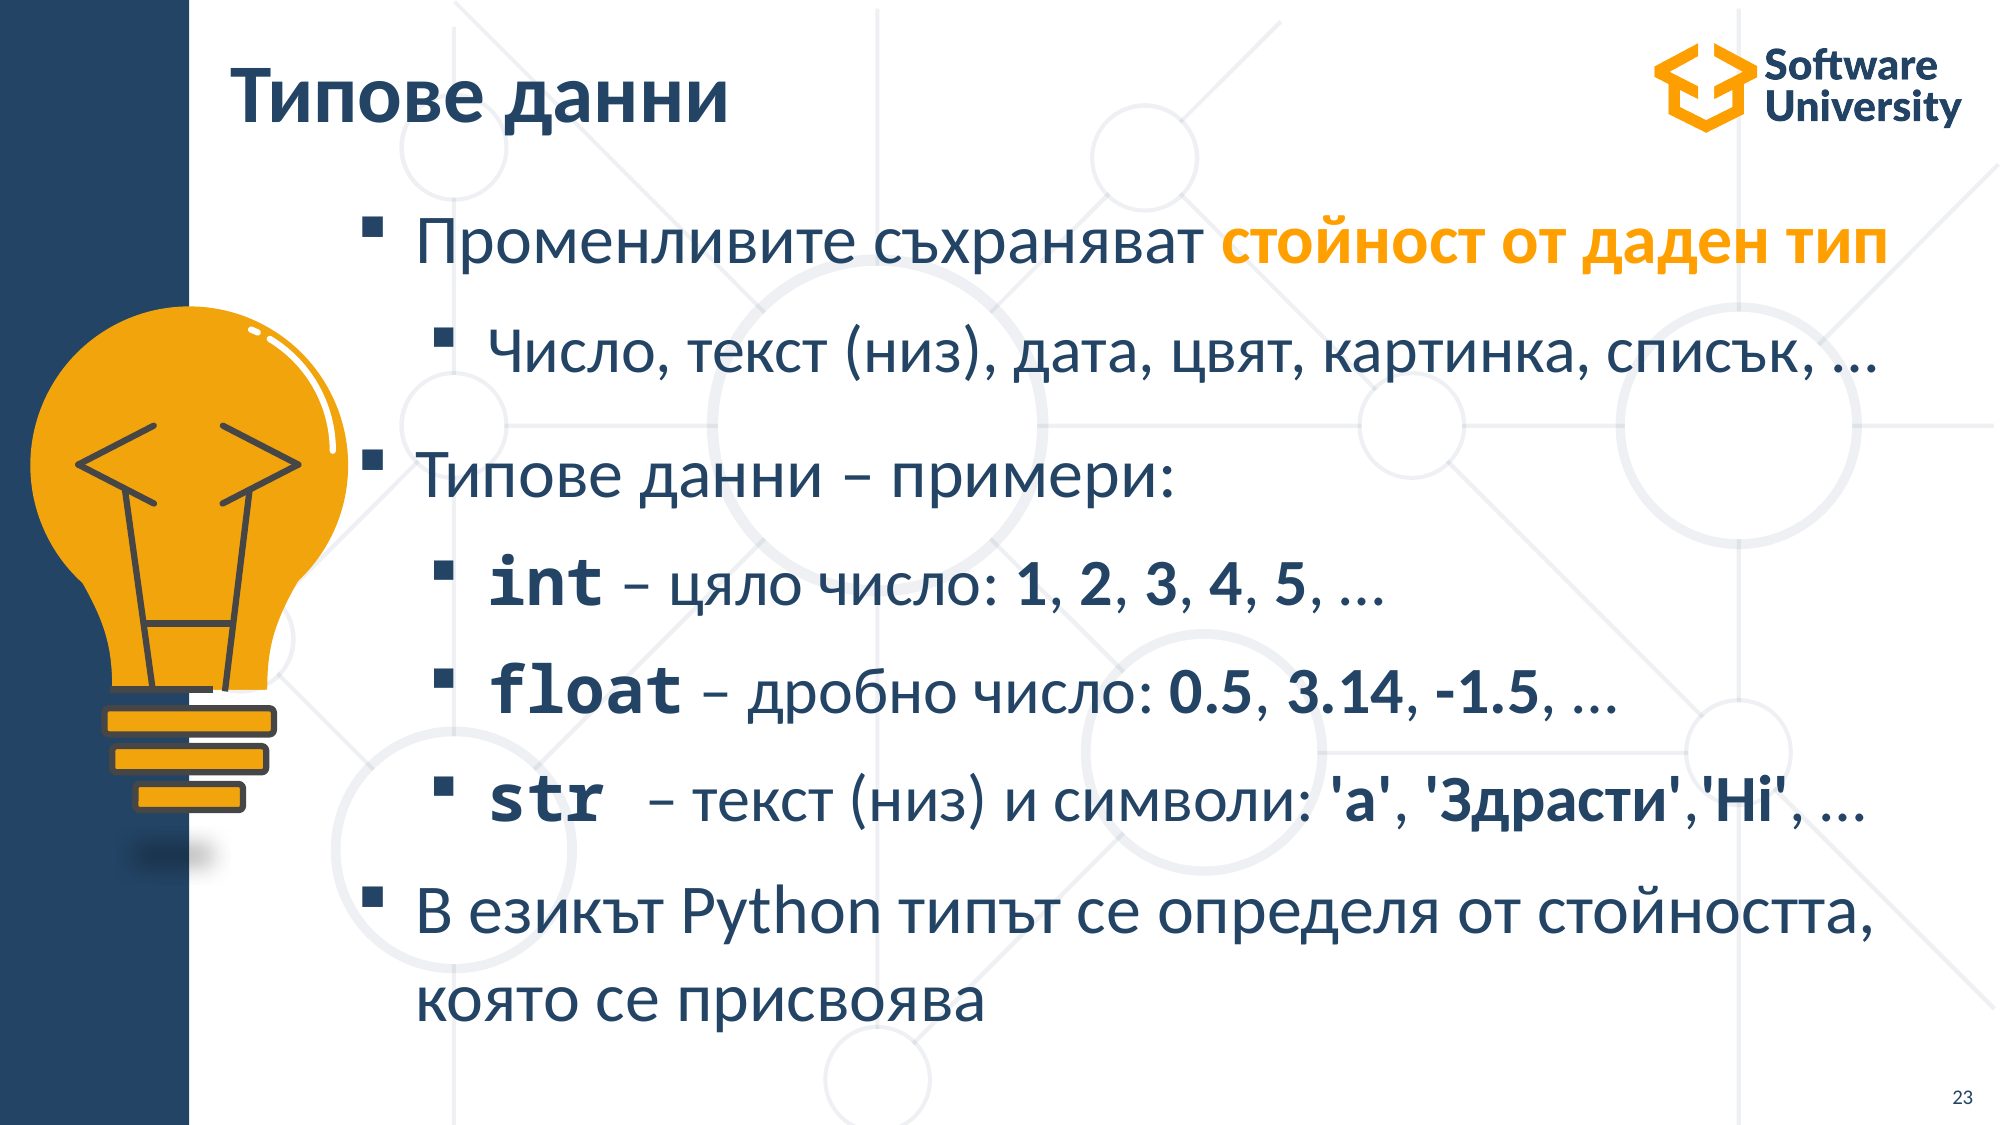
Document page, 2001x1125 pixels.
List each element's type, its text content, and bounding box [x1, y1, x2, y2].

list Променливите съхраняват стойност от даден тип Число, текст (низ), дата, цвят, картинка, списък, … Типове данни – примери: int – цяло число: 1, 2, 3, 4, 5, … float – дробно число: 0.5, 3.14, -1.5, … str – текст (низ) и символи: 'a', 'Здрасти','Hi', … В езикът Python типът се определя от стойността, която се присвоява [338, 183, 1967, 1050]
picture [1641, 31, 1973, 145]
title Типове данни [212, 16, 1628, 162]
text_box 23 [1927, 1067, 1989, 1117]
